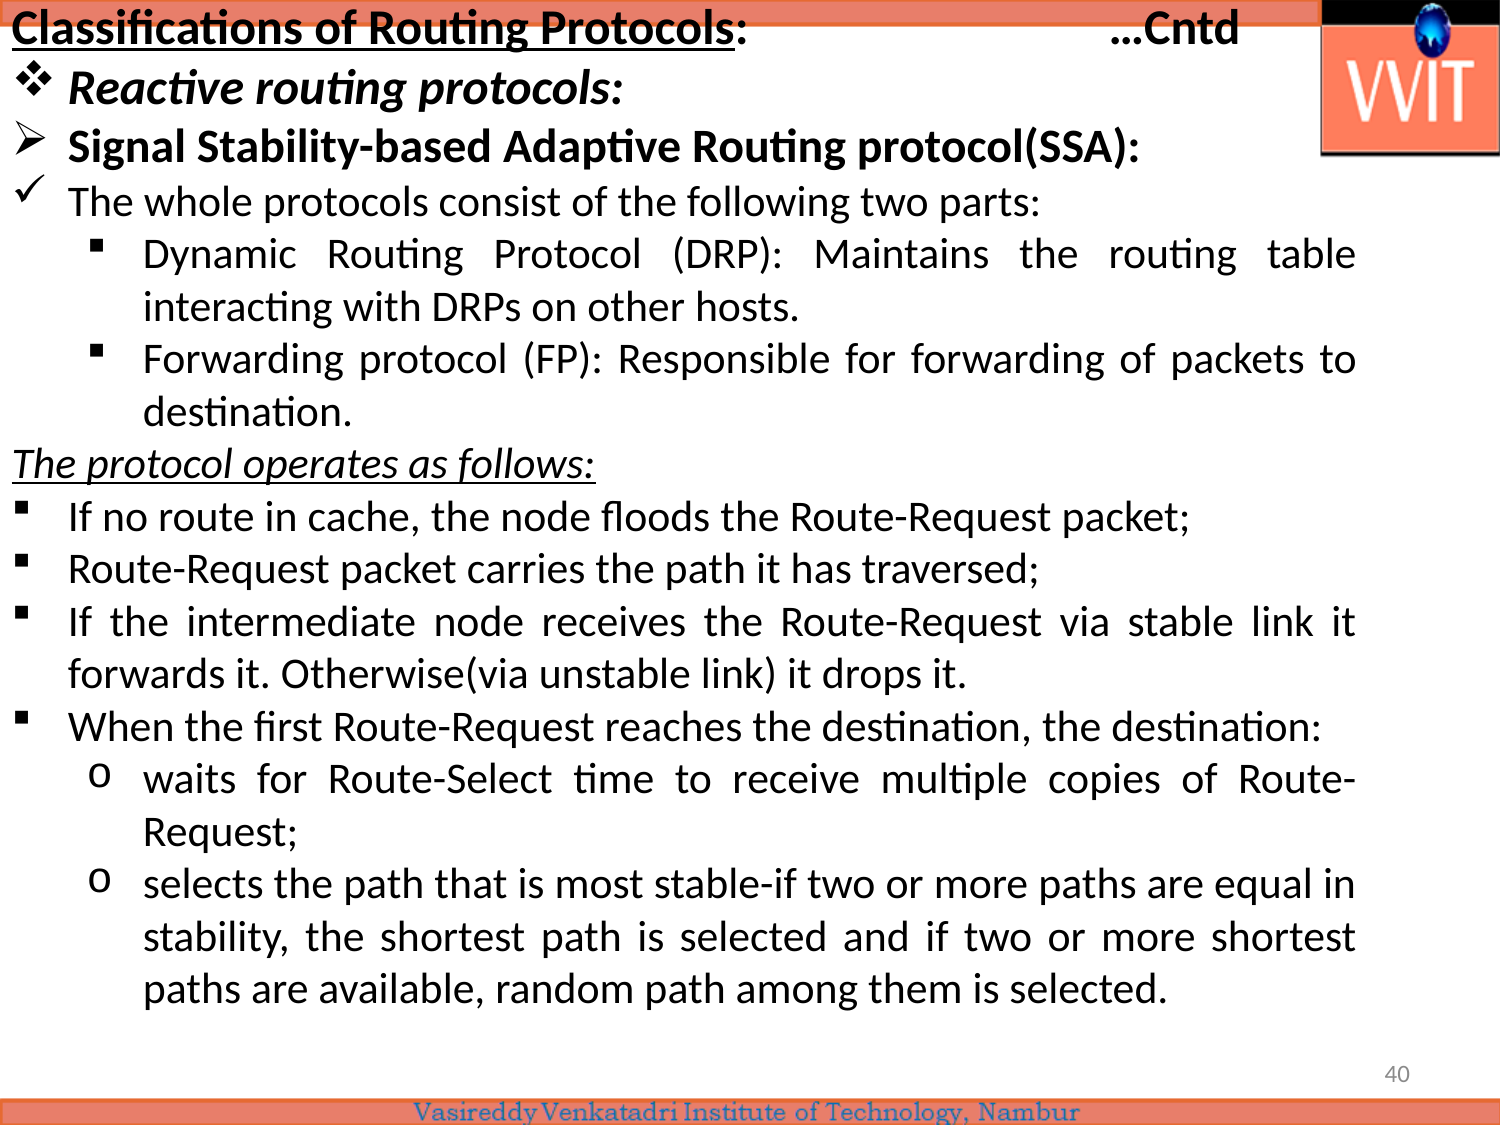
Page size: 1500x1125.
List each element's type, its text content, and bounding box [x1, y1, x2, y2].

slide_number 40 [1074, 1042, 1425, 1103]
picture [0, 0, 1500, 1125]
text_box Classifications of Routing Protocols: …Cntd Reactive routing protocols: Signal Stability-based Adaptive Routing protocol(SSA): The whole protocols consist of the following two parts: Dynamic Routing Protocol (DRP): Maintains the routing table interacting with DRPs on other hosts. Forwarding protocol (FP): Responsible for forwarding of packets to destination. The protocol operates as follows: If no route in cache, the node floods the Route-Request packet; Route-Request packet carries the path it has traversed; If the intermediate node receives the Route-Request via stable link it forwards it. Otherwise(via unstable link) it drops it. When the first Route-Request reaches the destination, the destination: waits for Route-Select time to receive multiple copies of Route-Request; selects the path that is most stable-if two or more paths are equal in stability, the shortest path is selected and if two or more shortest paths are available, random path among them is selected. [0, 0, 1372, 1020]
